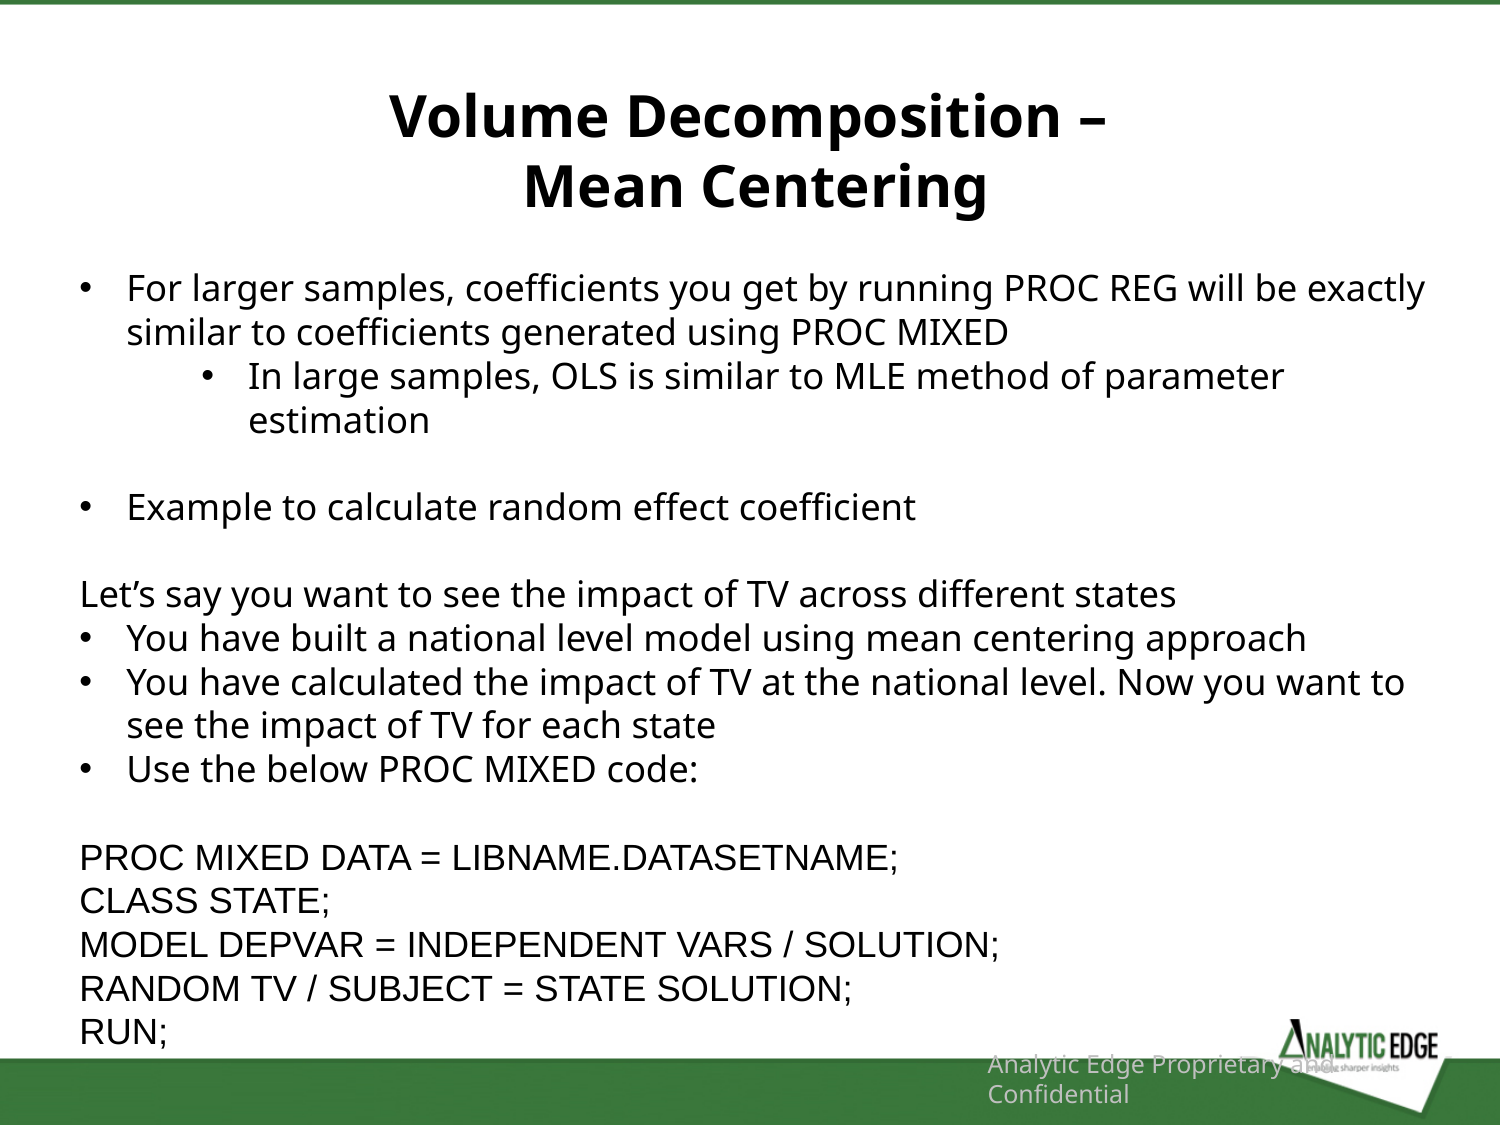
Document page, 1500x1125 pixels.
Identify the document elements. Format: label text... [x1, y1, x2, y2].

picture [0, 0, 1500, 1125]
text_box Analytic Edge Proprietary and Confidential [972, 1040, 1488, 1101]
text_box For larger samples, coefficients you get by running PROC REG will be exactly similar to coefficients generated using PROC MIXED In large samples, OLS is similar to MLE method of parameter estimation Example to calculate random effect coefficient Let’s say you want to see the impact of TV across different states You have built a national level model using mean centering approach You have calculated the impact of TV at the national level. Now you want to see the impact of TV for each state Use the below PROC MIXED code: PROC MIXED DATA = LIBNAME.DATASETNAME; CLASS STATE; MODEL DEPVAR = INDEPENDENT VARS / SOLUTION; RANDOM TV / SUBJECT = STATE SOLUTION; RUN; [64, 258, 1451, 1104]
text_box Volume Decomposition – Mean Centering [52, 71, 1460, 227]
